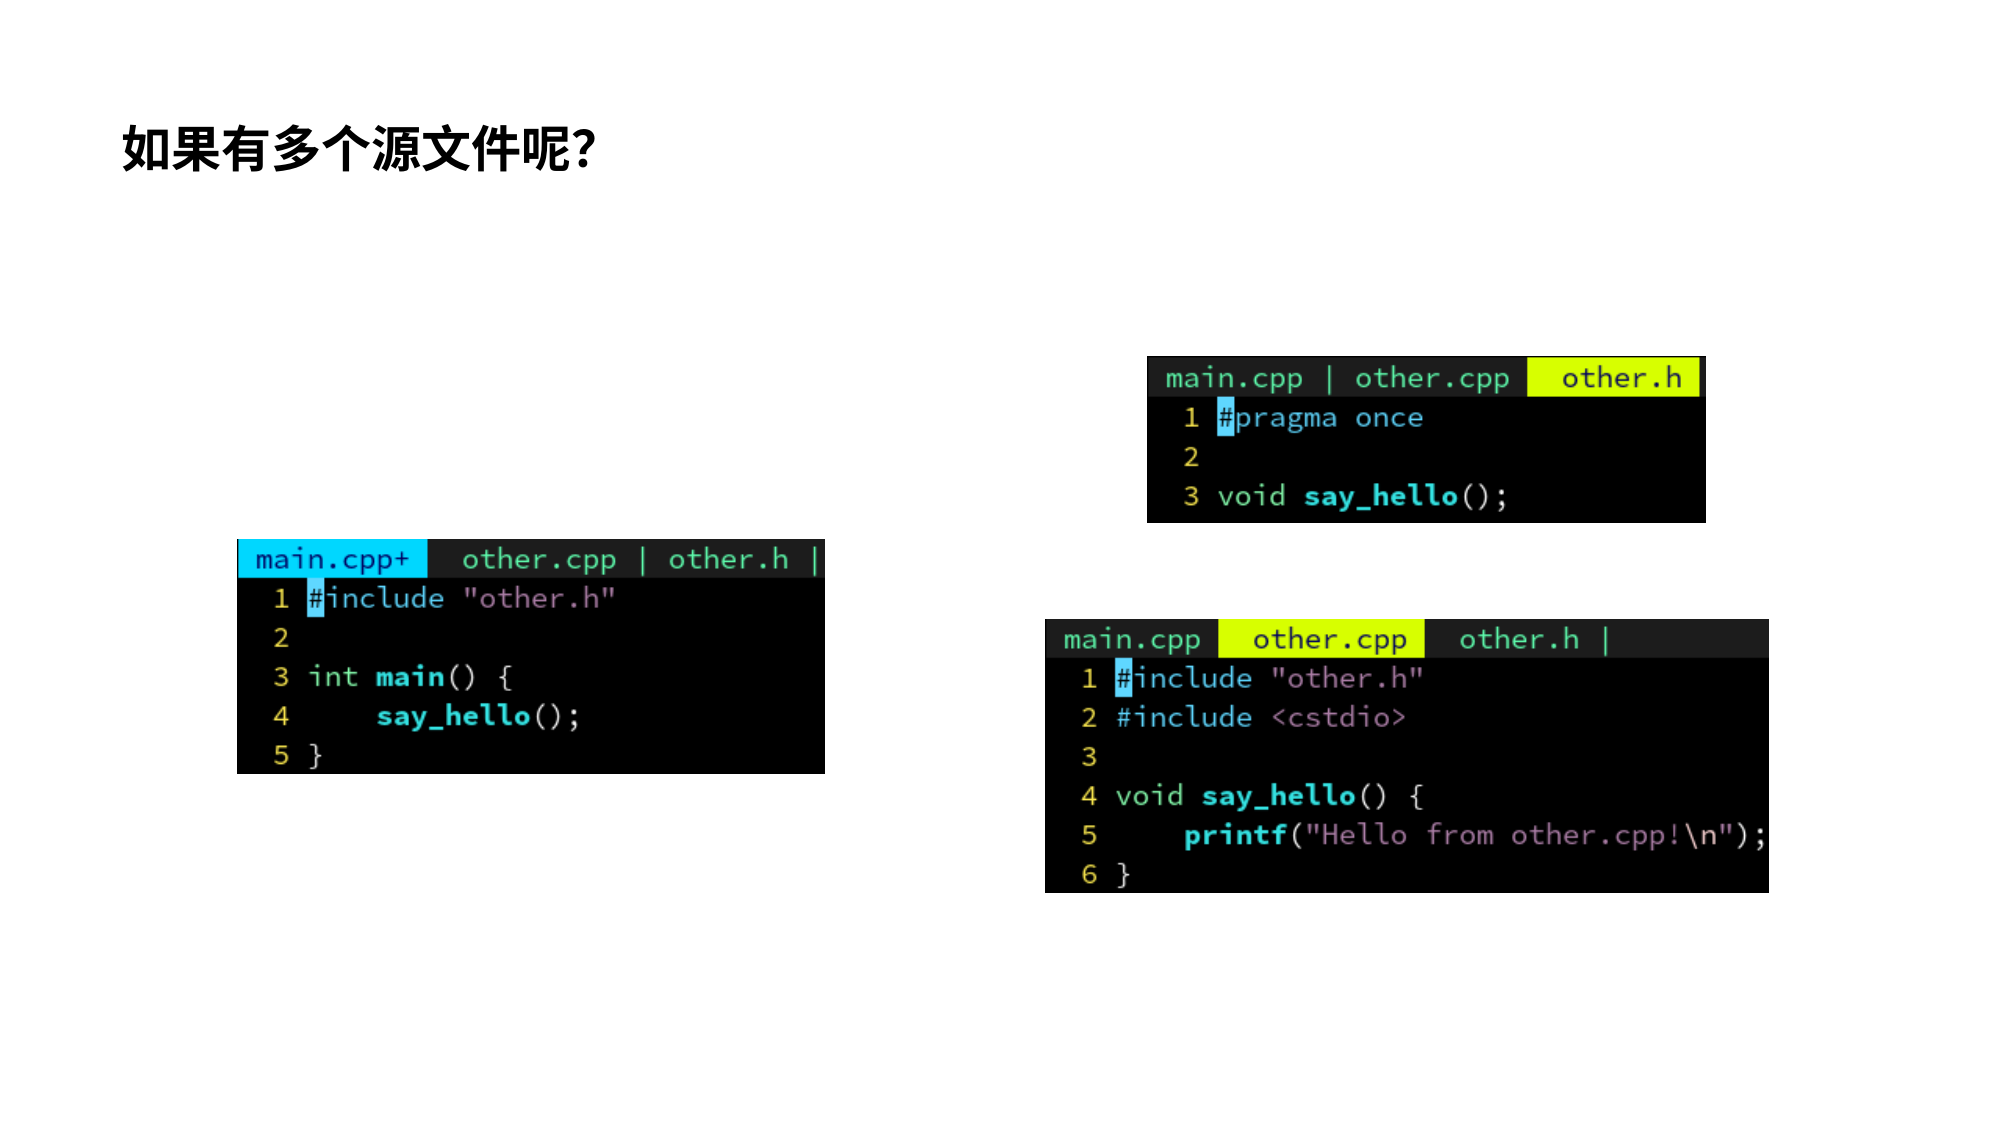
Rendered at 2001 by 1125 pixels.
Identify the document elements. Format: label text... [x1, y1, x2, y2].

title 如果有多个源文件呢？ [106, 42, 1832, 260]
picture [1147, 356, 1706, 523]
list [1045, 619, 1769, 894]
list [237, 539, 825, 774]
